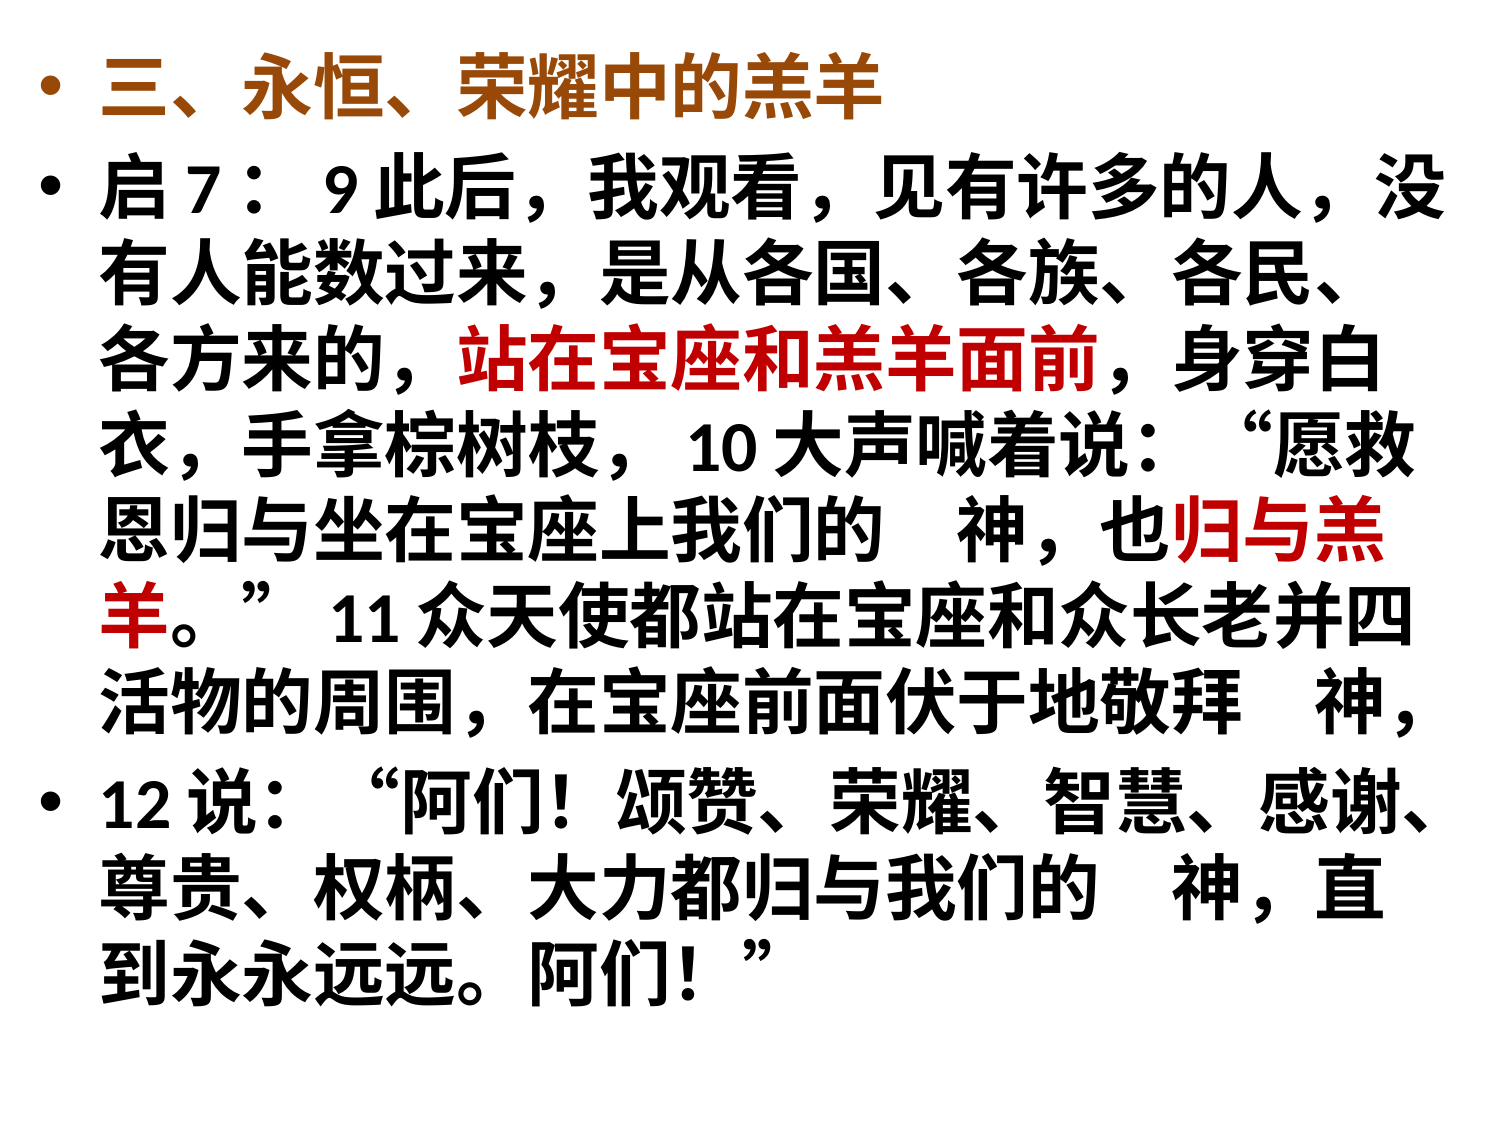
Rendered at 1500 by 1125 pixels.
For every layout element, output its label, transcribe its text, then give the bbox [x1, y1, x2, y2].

list 三、永恒、荣耀中的羔羊 启7：9此后，我观看，见有许多的人，没有人能数过来，是从各国、各族、各民、各方来的，站在宝座和羔羊面前，身穿白衣，手拿棕树枝，10大声喊着说：“愿救恩归与坐在宝座上我们的 神，也归与羔羊。”11众天使都站在宝座和众长老并四活物的周围，在宝座前面伏于地敬拜 神， 12说：“阿们！颂赞、荣耀、智慧、感谢、尊贵、权柄、大力都归与我们的 神，直到永永远远。阿们！” [23, 34, 1465, 1090]
